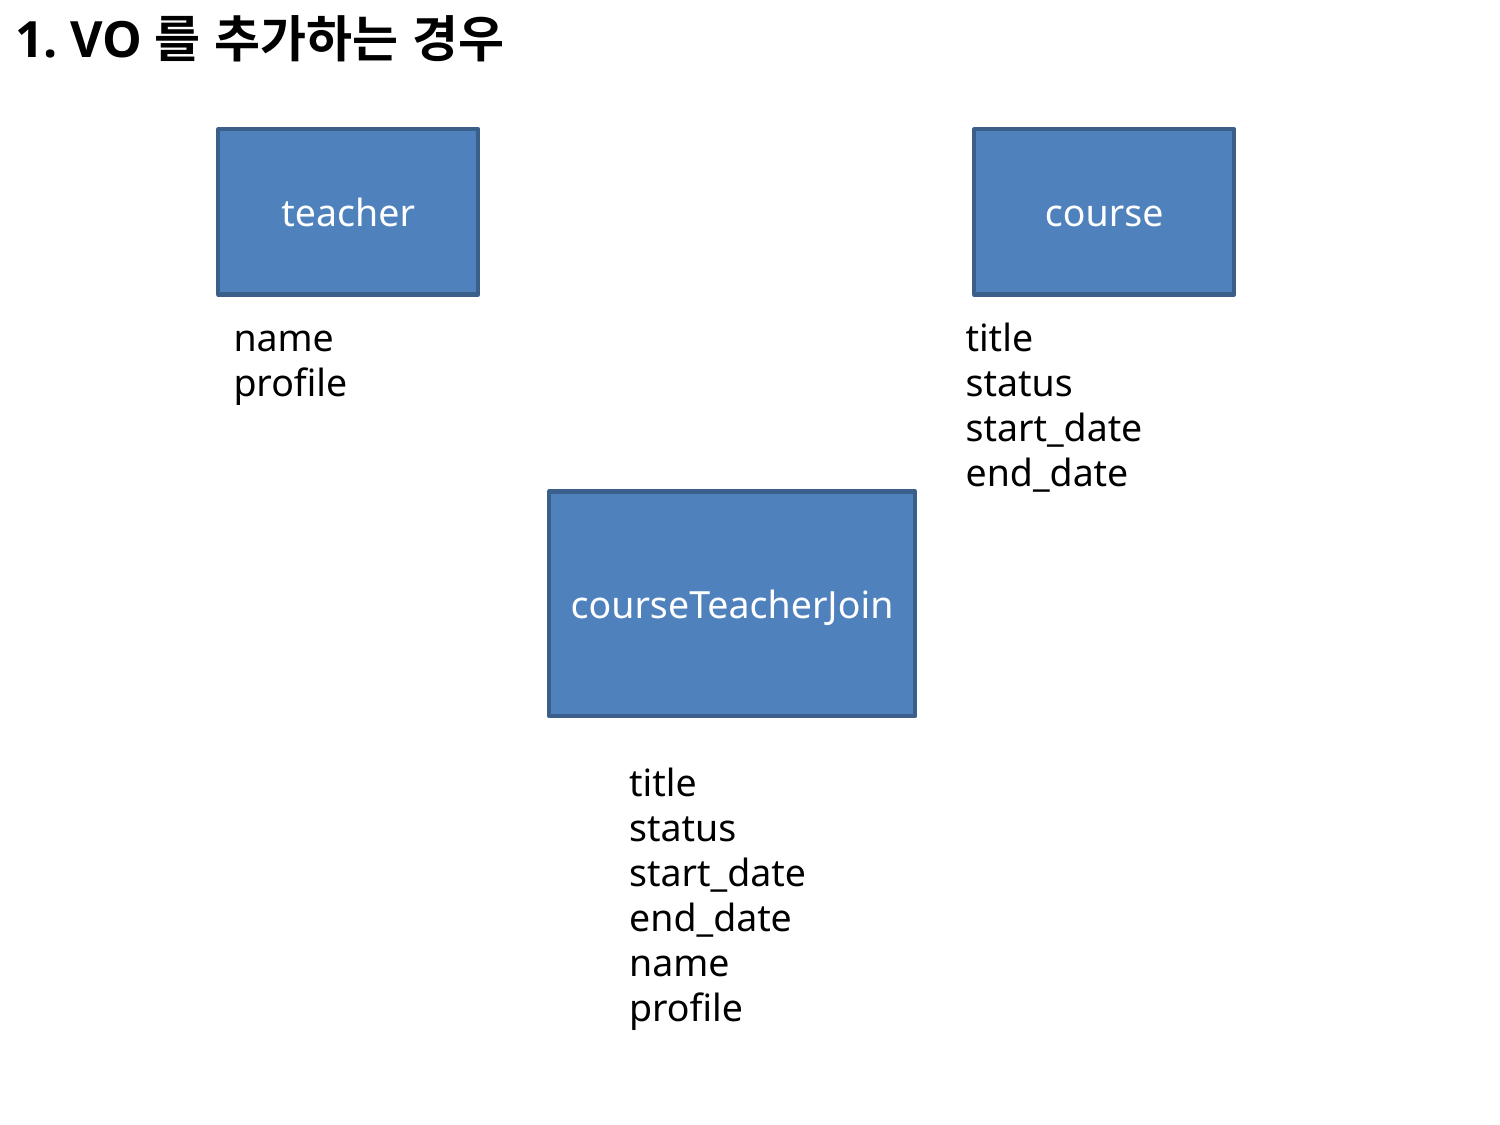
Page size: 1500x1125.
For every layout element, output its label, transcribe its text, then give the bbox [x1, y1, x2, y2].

text_box course [972, 127, 1236, 297]
text_box title status start_date end_date [950, 306, 1187, 502]
text_box 1. VO를 추가하는 경우 [0, 0, 597, 75]
text_box name profile [218, 306, 561, 412]
text_box teacher [216, 127, 480, 297]
text_box courseTeacherJoin [547, 489, 917, 718]
text_box title status start_date end_date name profile [614, 751, 851, 1037]
